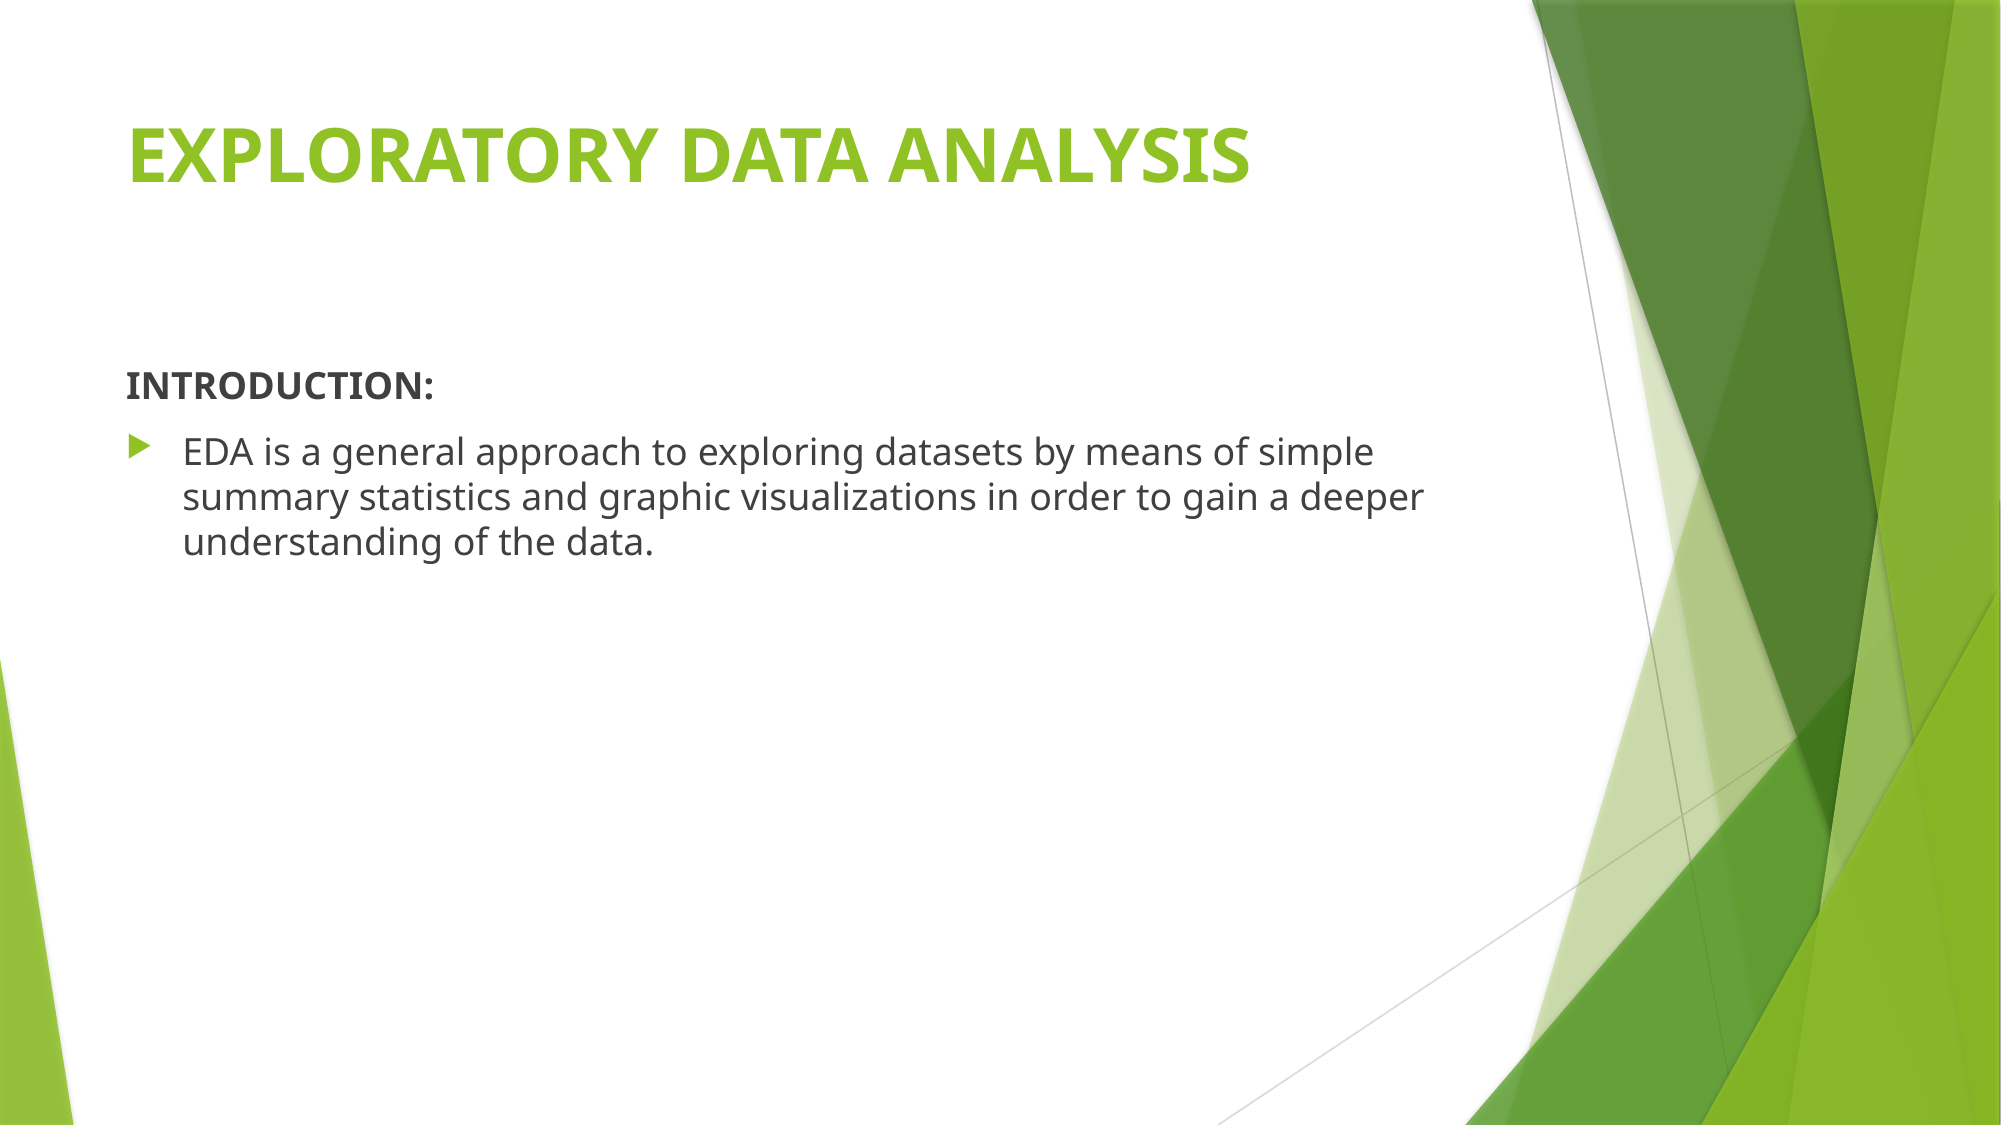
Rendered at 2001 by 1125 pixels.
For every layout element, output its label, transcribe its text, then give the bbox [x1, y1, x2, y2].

list INTRODUCTION: EDA is a general approach to exploring datasets by means of simple summary statistics and graphic visualizations in order to gain a deeper understanding of the data. [111, 354, 1522, 992]
title EXPLORATORY DATA ANALYSIS [111, 99, 1522, 317]
